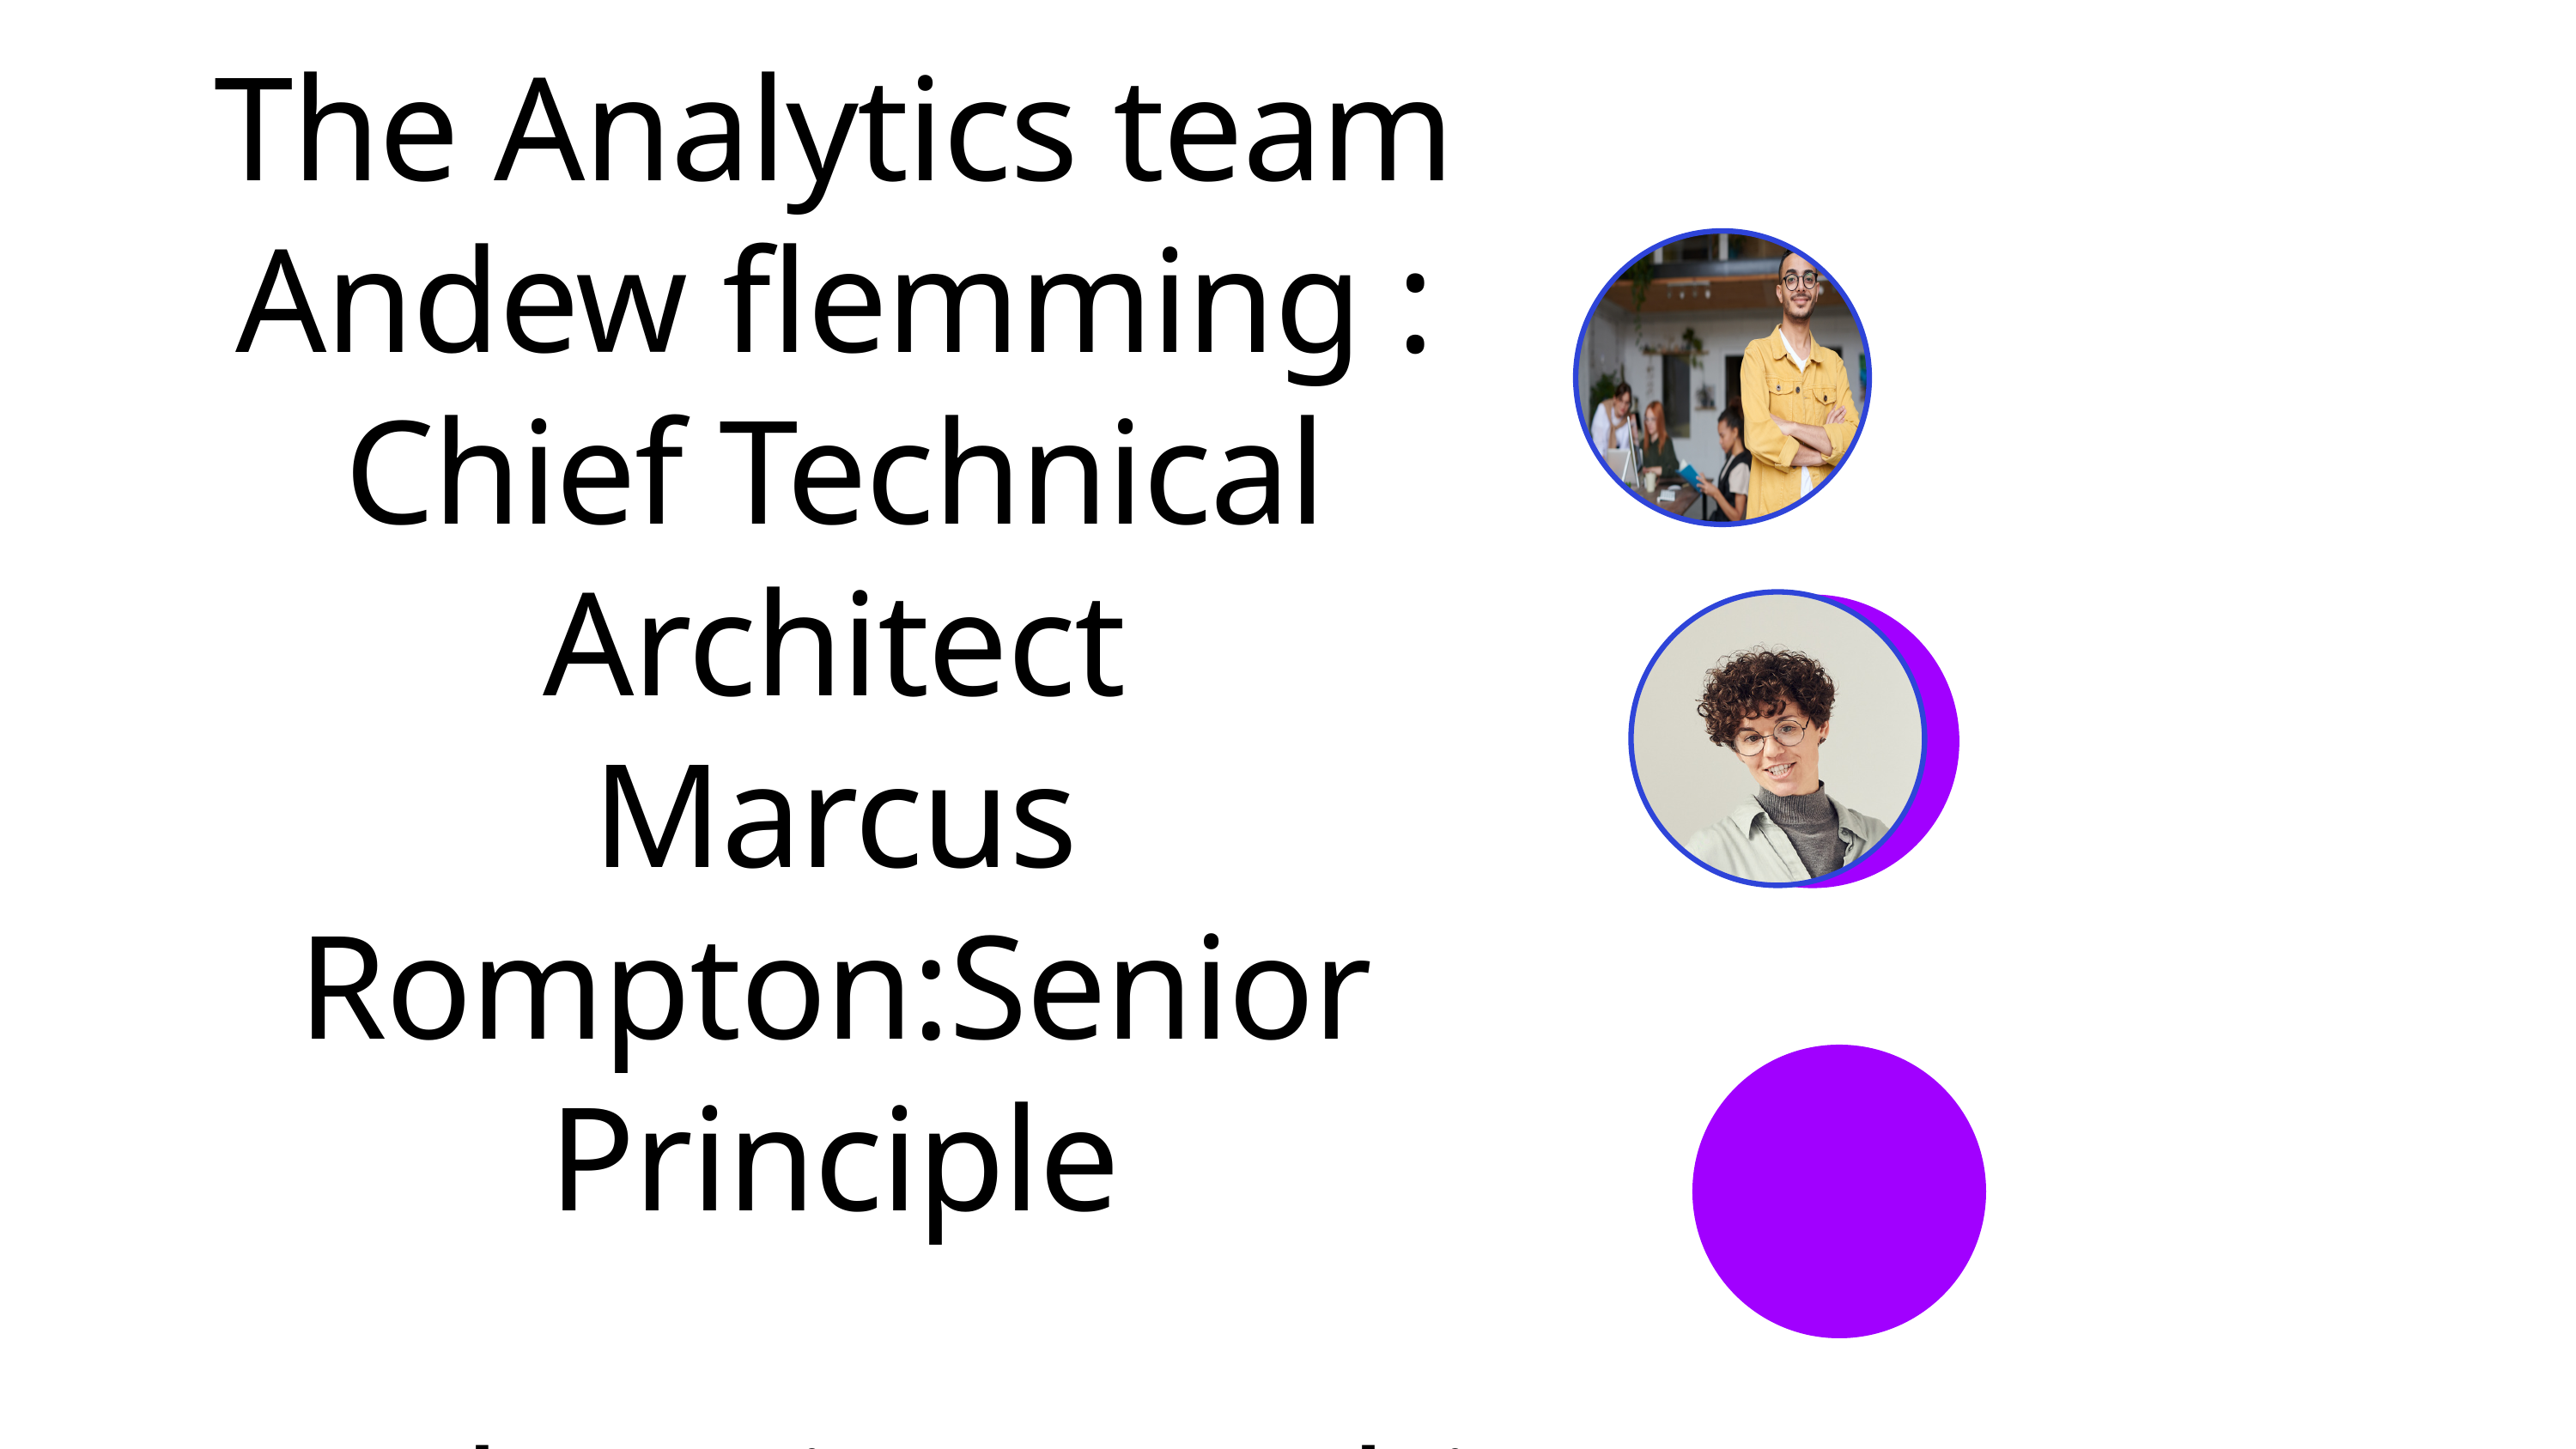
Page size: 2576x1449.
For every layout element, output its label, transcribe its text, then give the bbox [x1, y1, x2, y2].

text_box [1937, 594, 1960, 888]
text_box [1692, 1044, 1987, 1339]
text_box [1623, 589, 1932, 888]
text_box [1569, 224, 1876, 530]
text_box The Analytics team Andew flemming : Chief Technical Architect Marcus Rompton:Senior Principle Barakat Ajetunmobi: Data Analyst [96, 37, 1573, 1449]
